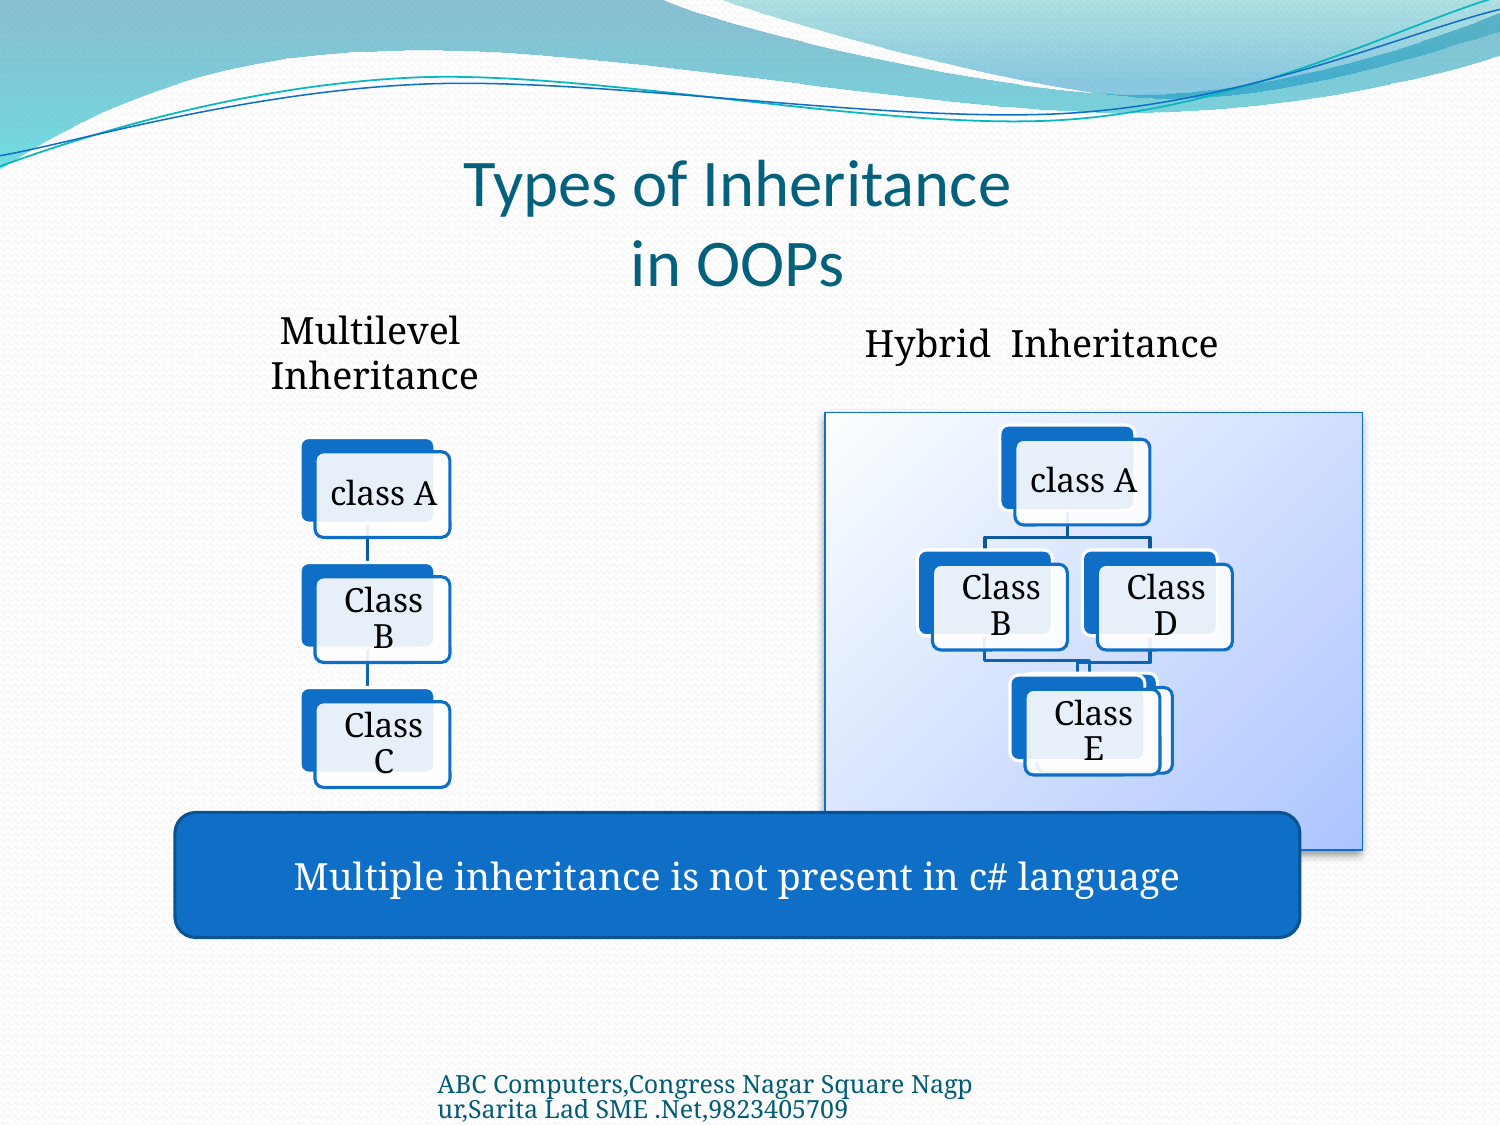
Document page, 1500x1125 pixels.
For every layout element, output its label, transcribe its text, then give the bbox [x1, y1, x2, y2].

text_box Multilevel Inheritance [174, 299, 575, 434]
text_box Multiple inheritance is not present in c# language [173, 810, 1302, 940]
text_box Hybrid Inheritance [849, 312, 1238, 418]
title Types of Inheritance in OOPs [62, 112, 1413, 300]
text_box [824, 412, 1363, 422]
footer ABC Computers,Congress Nagar Square Nagpur,Sarita Lad SME .Net,9823405709 [437, 1042, 988, 1103]
text_box [824, 787, 1363, 851]
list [774, 424, 1376, 776]
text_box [74, 437, 676, 788]
